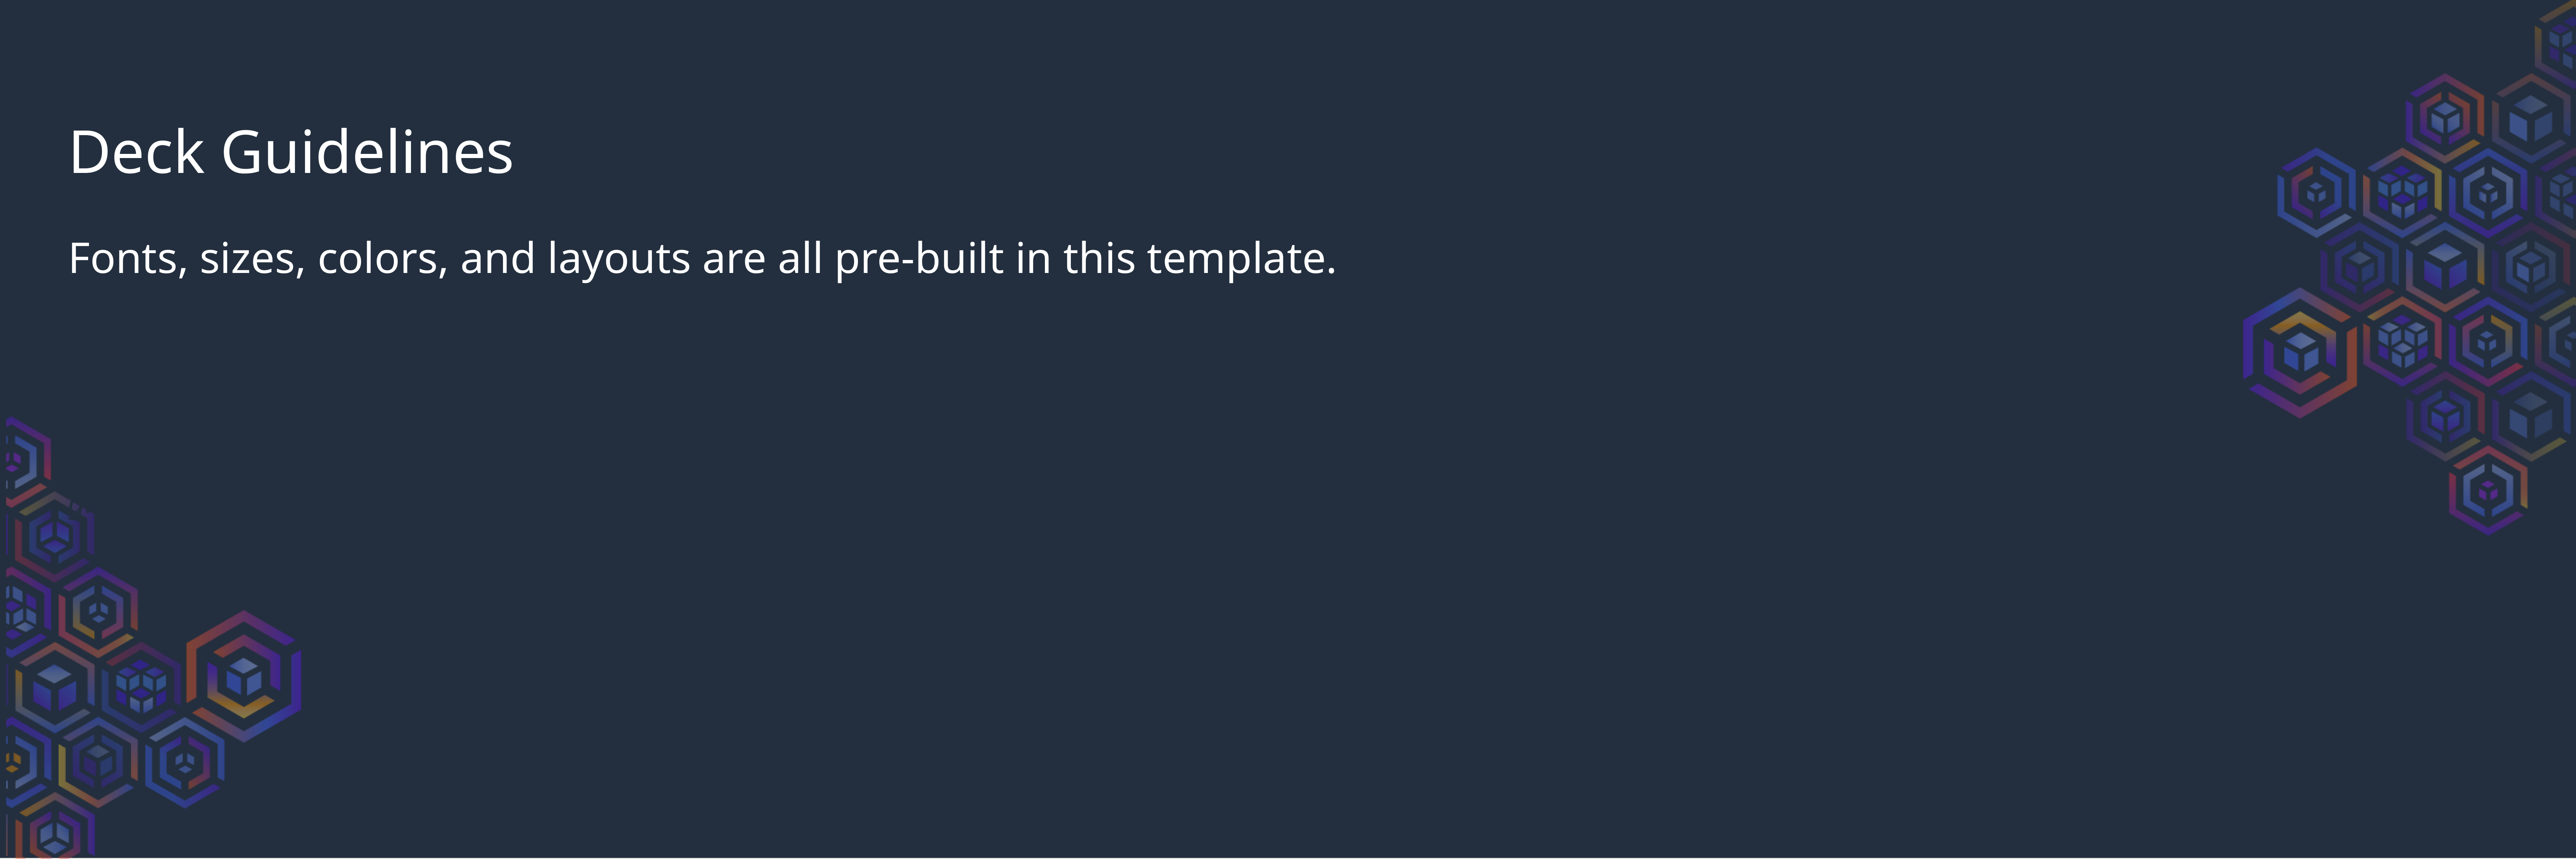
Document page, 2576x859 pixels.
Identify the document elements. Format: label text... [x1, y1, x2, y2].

title Deck Guidelines [62, 30, 2492, 188]
picture [0, 0, 2576, 859]
list Fonts, sizes, colors, and layouts are all pre-built in this template. Please do not use shadows or outlines on shape elements. Limit color use for chart graphics to grayscale plus one accent color. [62, 168, 1432, 688]
